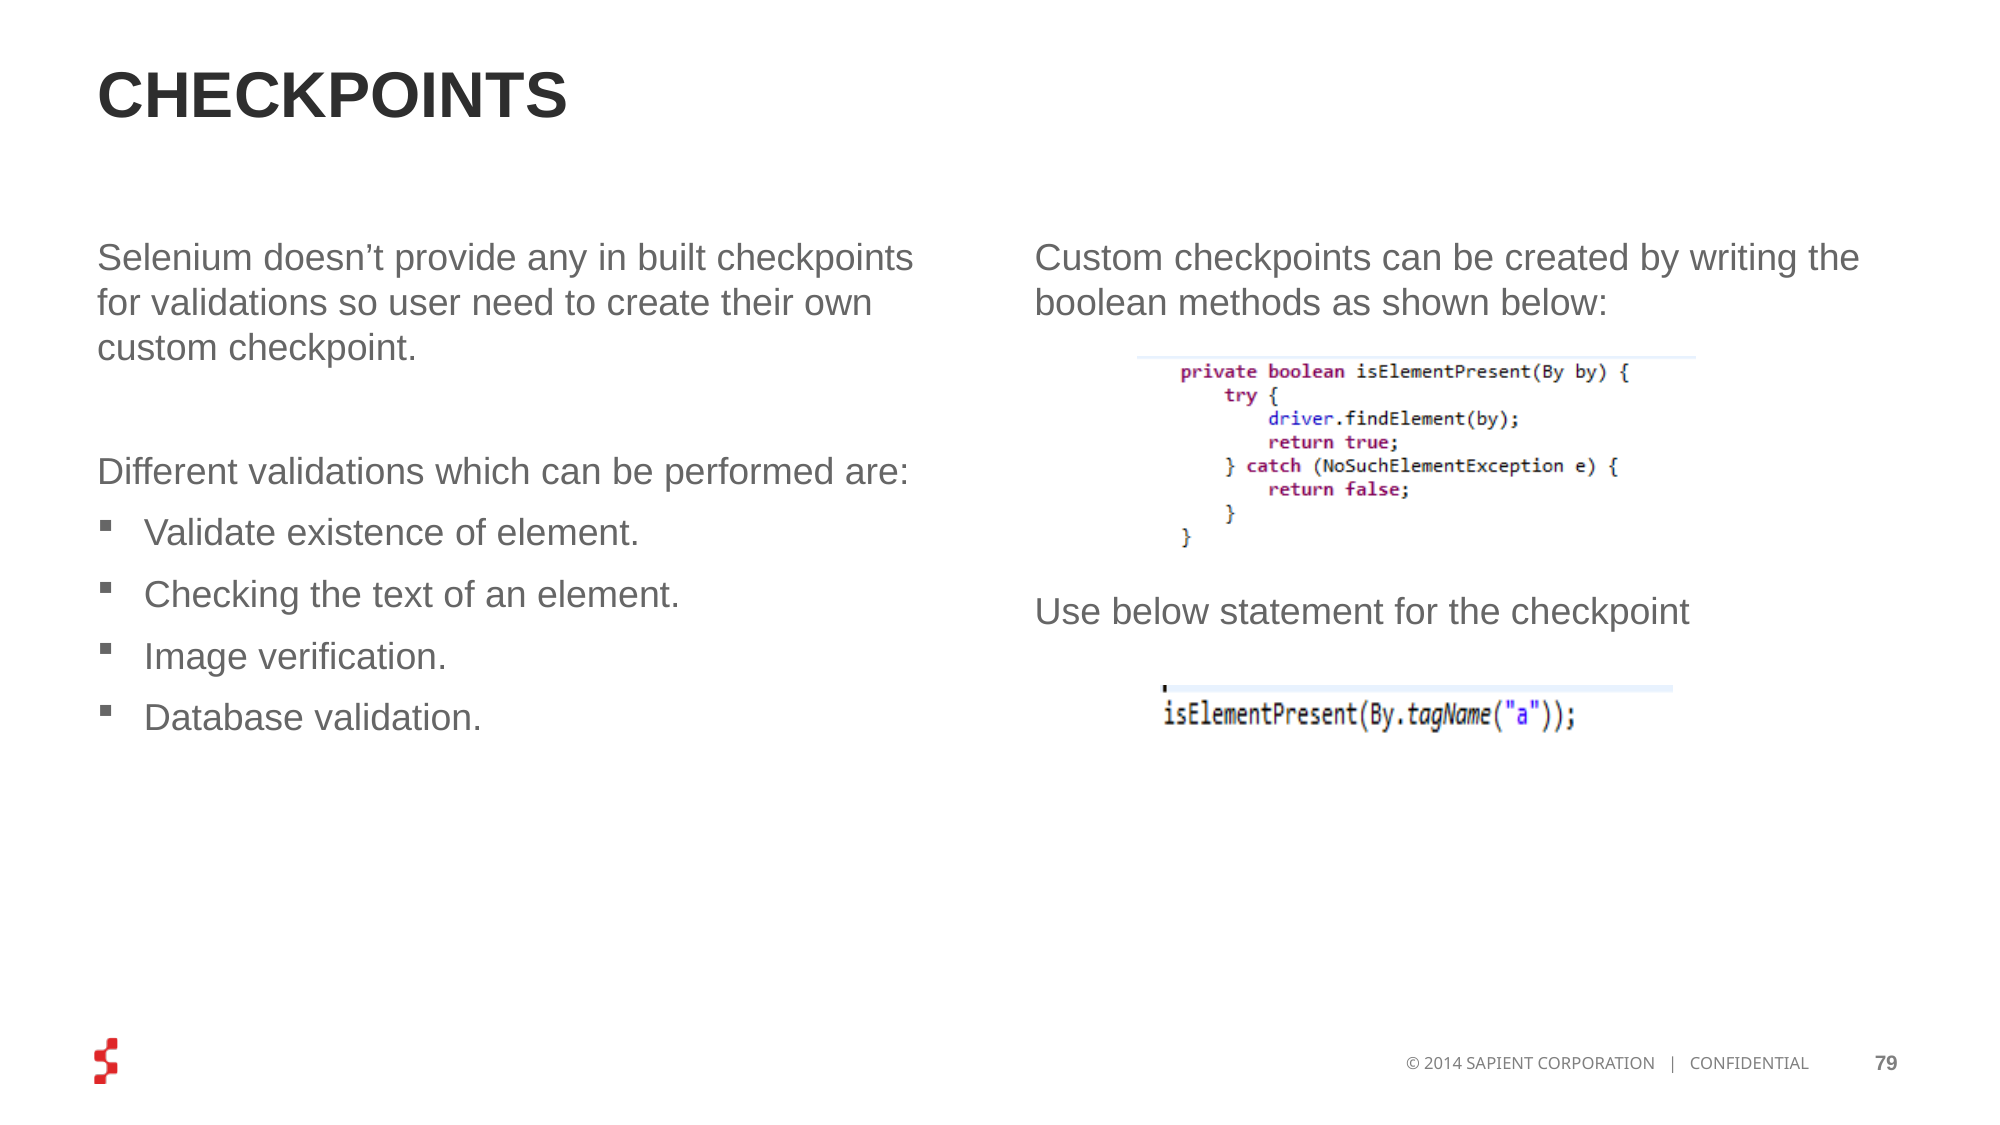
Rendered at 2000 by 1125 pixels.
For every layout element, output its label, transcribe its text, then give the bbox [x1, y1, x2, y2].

list Selenium doesn’t provide any in built checkpoints for validations so user need to create their own custom checkpoint. Different validations which can be performed are: Validate existence of element. Checking the text of an element. Image verification. Database validation. Custom checkpoints can be created by writing the boolean methods as shown below: Use below statement for the checkpoint [97, 233, 1897, 1009]
title CHECKPOINTS [97, 44, 1897, 138]
picture [1159, 684, 1673, 757]
picture [1137, 356, 1696, 558]
